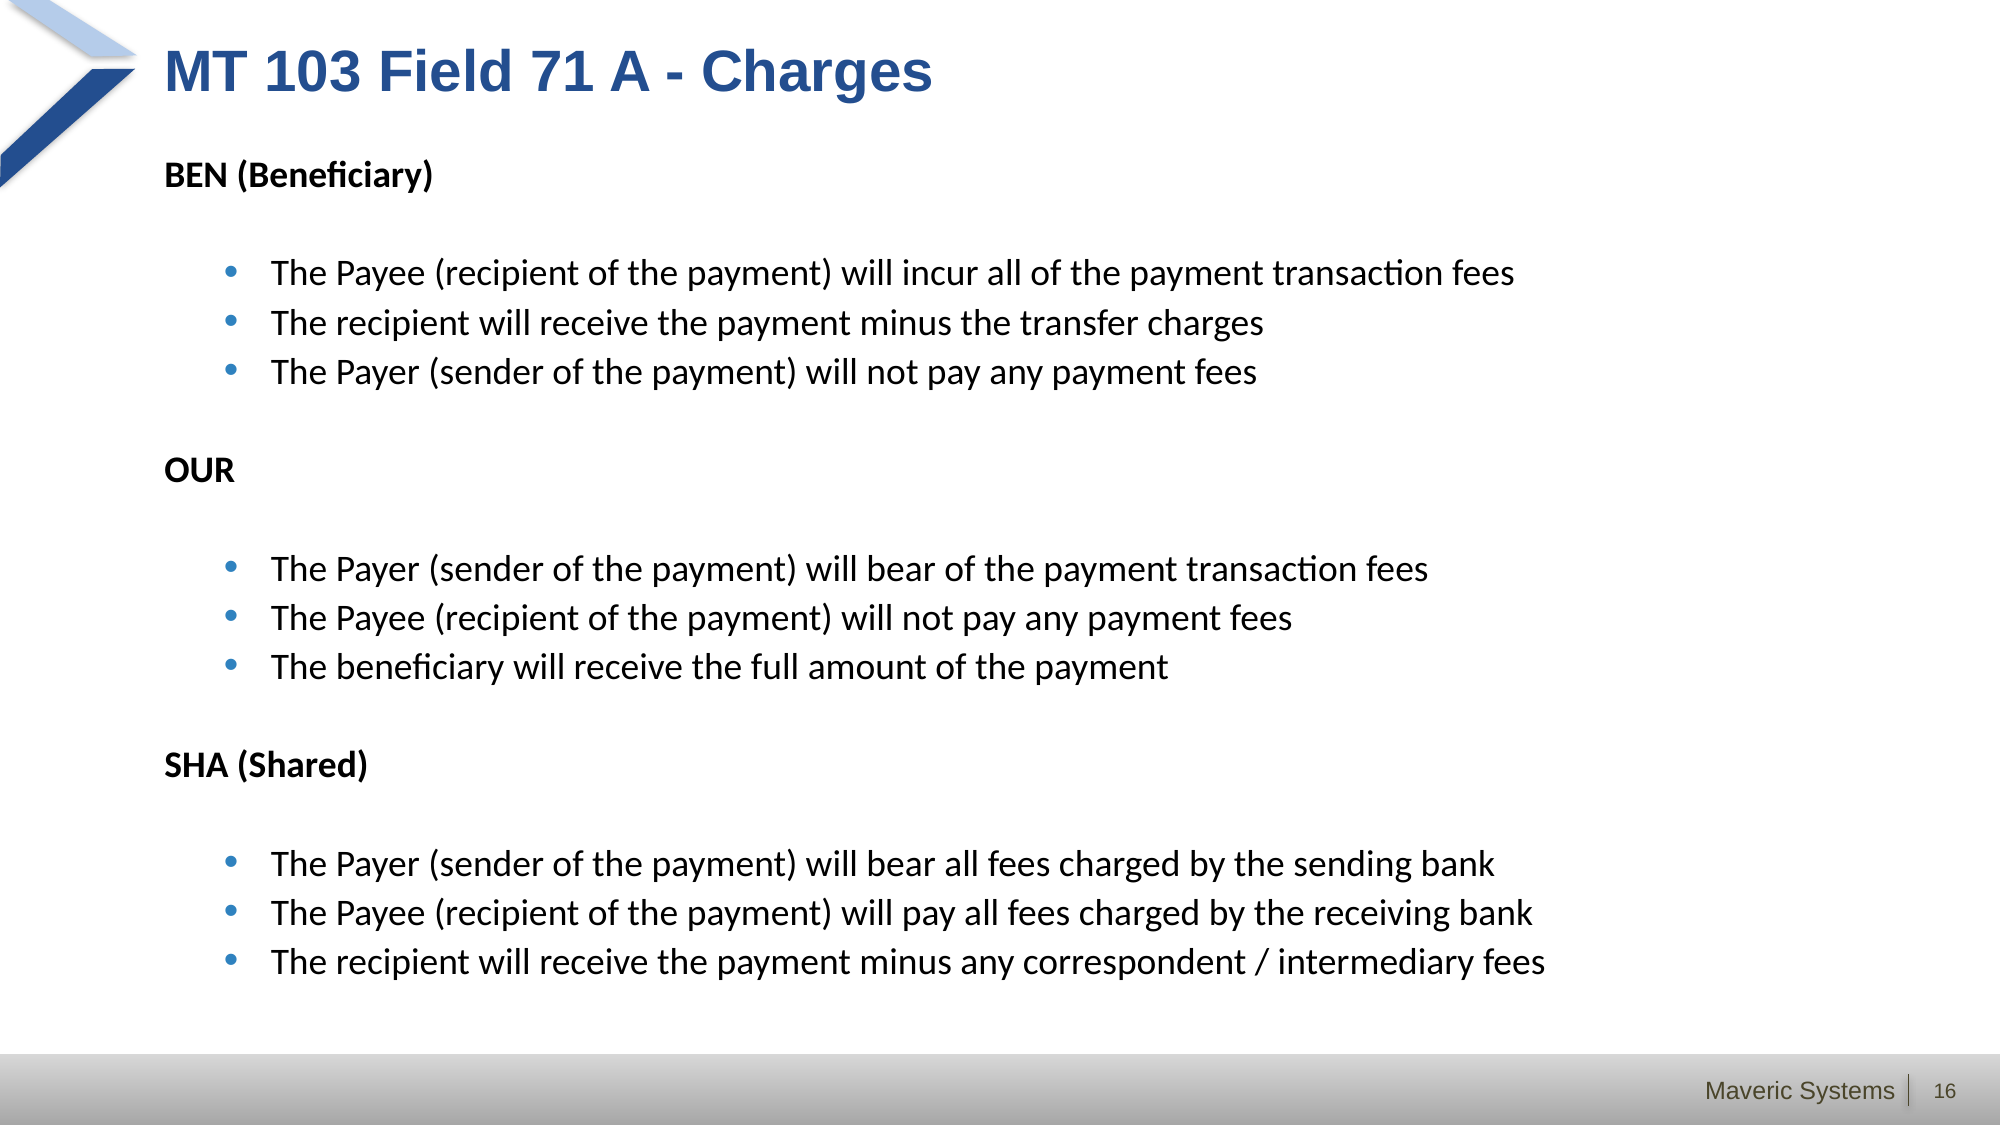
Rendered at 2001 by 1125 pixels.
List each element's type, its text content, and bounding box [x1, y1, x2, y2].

title MT 103 Field 71 A - Charges [164, 32, 1957, 104]
list BEN (Beneficiary) The Payee (recipient of the payment) will incur all of the payment transaction fees The recipient will receive the payment minus the transfer charges The Payer (sender of the payment) will not pay any payment fees OUR The Payer (sender of the payment) will bear of the payment transaction fees The Payee (recipient of the payment) will not pay any payment fees The beneficiary will receive the full amount of the payment SHA (Shared) The Payer (sender of the payment) will bear all fees charged by the sending bank The Payee (recipient of the payment) will pay all fees charged by the receiving bank The recipient will receive the payment minus any correspondent / intermediary fees [164, 149, 1957, 1040]
